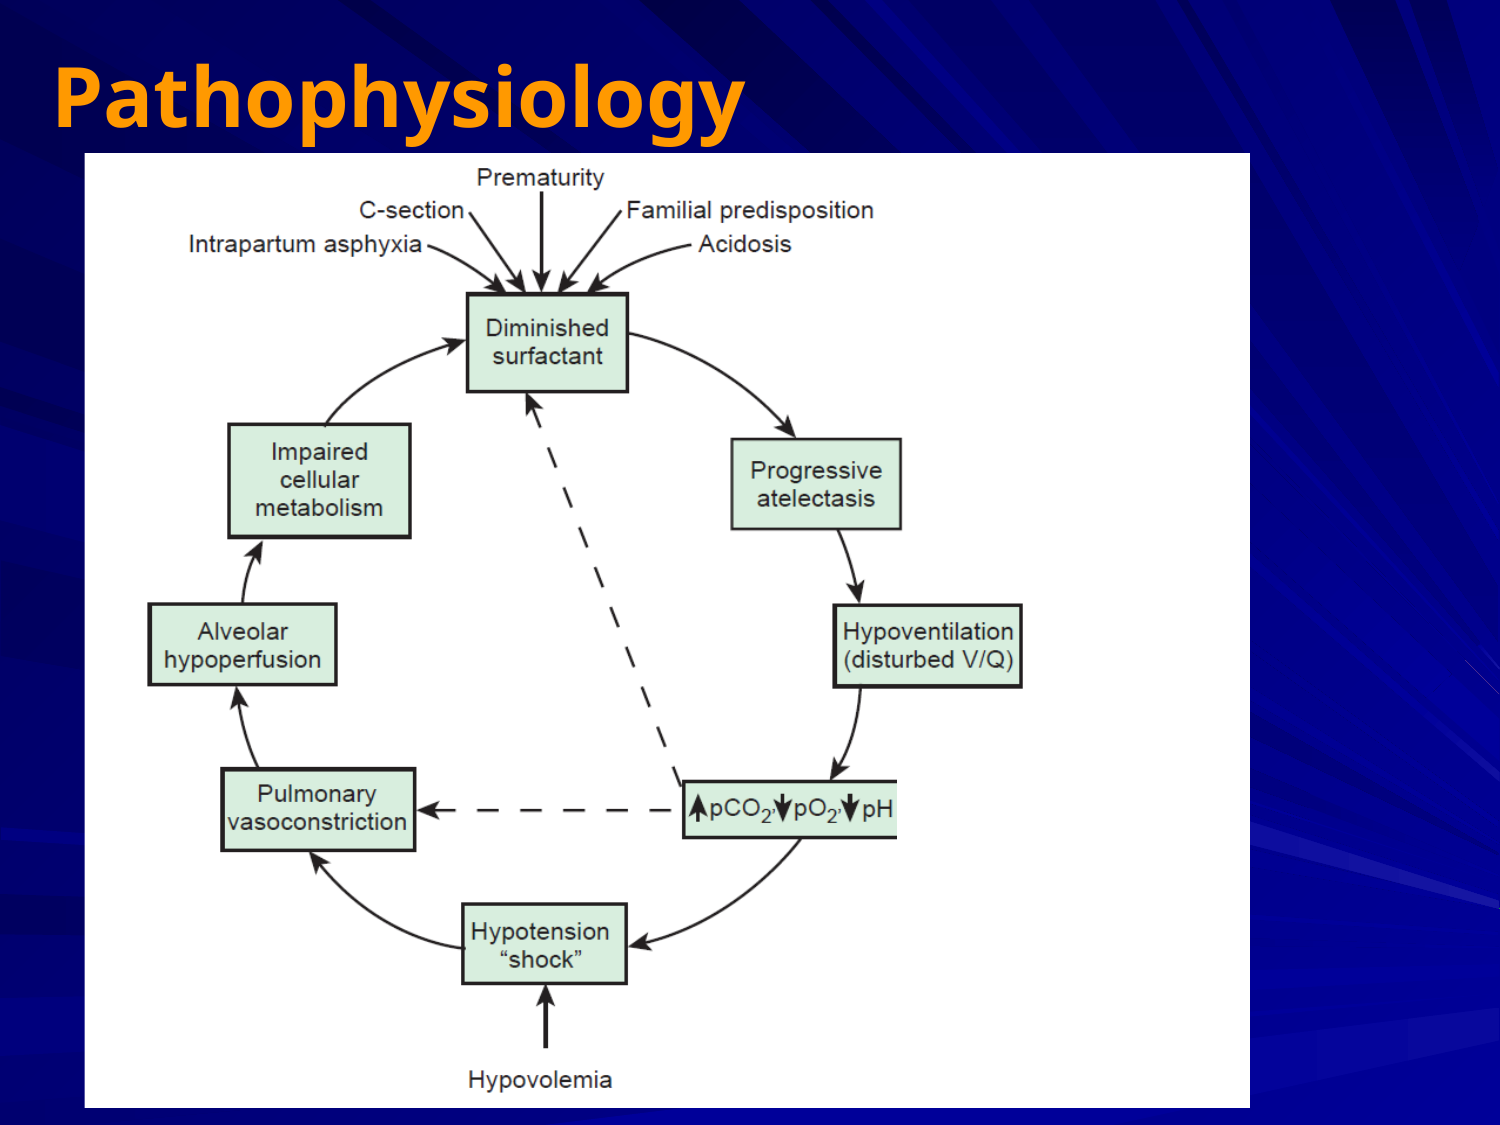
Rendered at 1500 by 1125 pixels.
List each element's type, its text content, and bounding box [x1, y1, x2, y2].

picture [84, 153, 1250, 1108]
title Pathophysiology [36, 0, 1387, 188]
